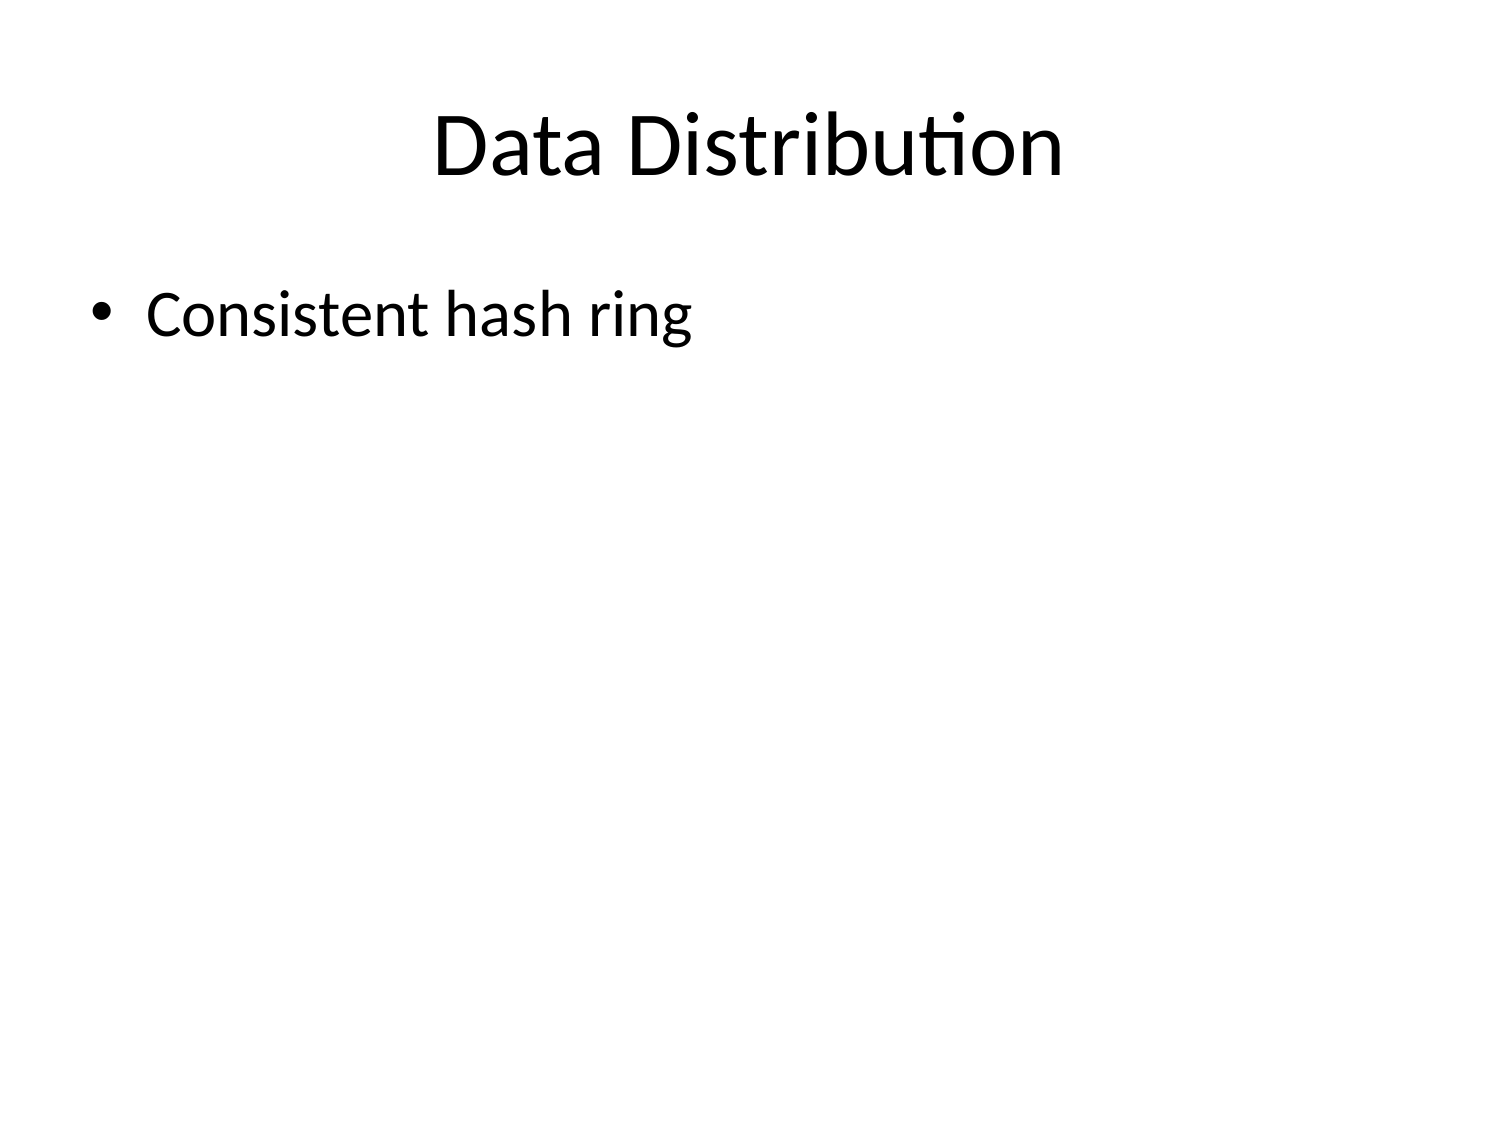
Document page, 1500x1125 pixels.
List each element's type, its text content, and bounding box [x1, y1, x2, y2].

list Consistent hash ring [75, 262, 1425, 1005]
title Data Distribution [75, 45, 1425, 233]
